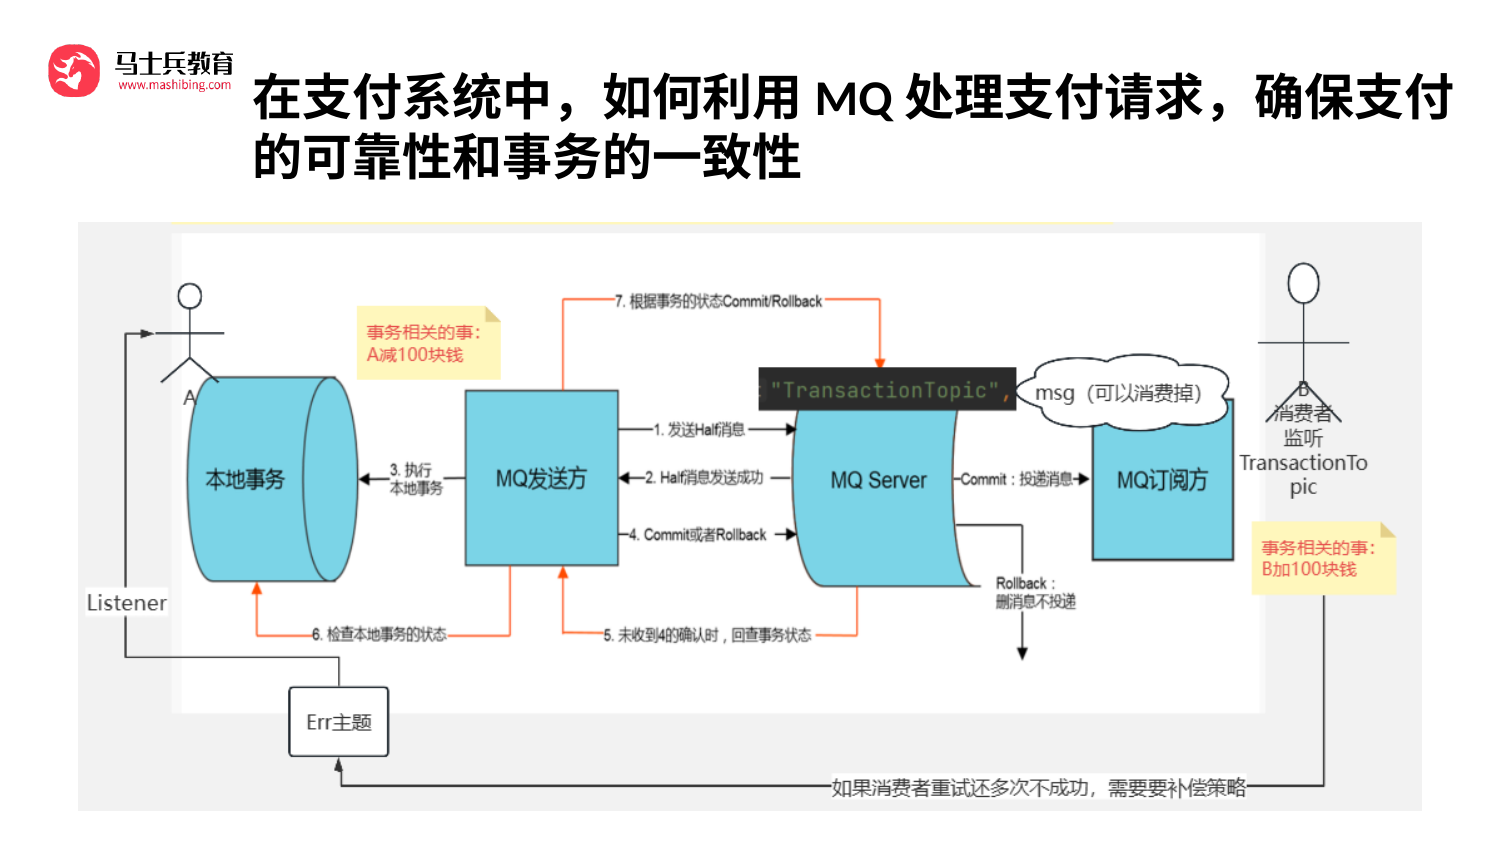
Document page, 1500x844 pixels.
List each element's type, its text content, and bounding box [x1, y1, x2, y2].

picture [46, 43, 233, 98]
picture [78, 222, 1422, 811]
text_box 在支付系统中，如何利用MQ处理支付请求，确保支付的可靠性和事务的一致性 [237, 58, 1470, 194]
